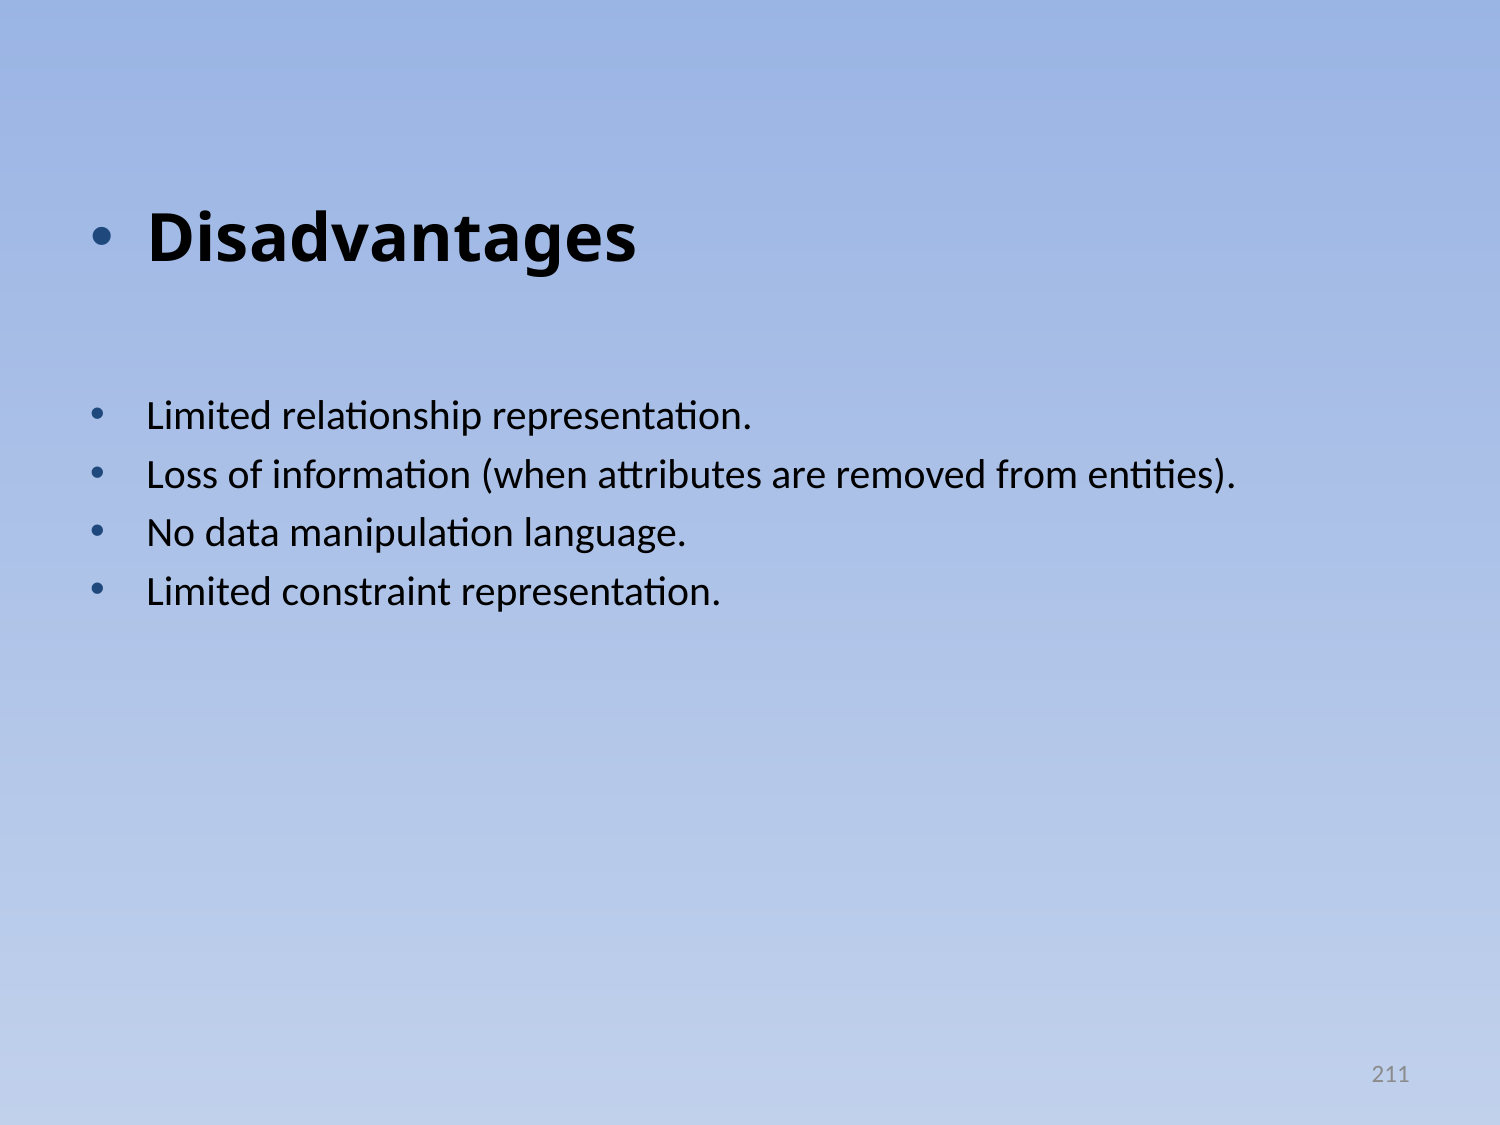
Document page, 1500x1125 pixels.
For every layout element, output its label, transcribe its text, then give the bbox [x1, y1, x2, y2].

list Disadvantages Limited relationship representation. Loss of information (when attributes are removed from entities). No data manipulation language. Limited constraint representation. [75, 187, 1425, 930]
slide_number 211 [1074, 1042, 1425, 1103]
